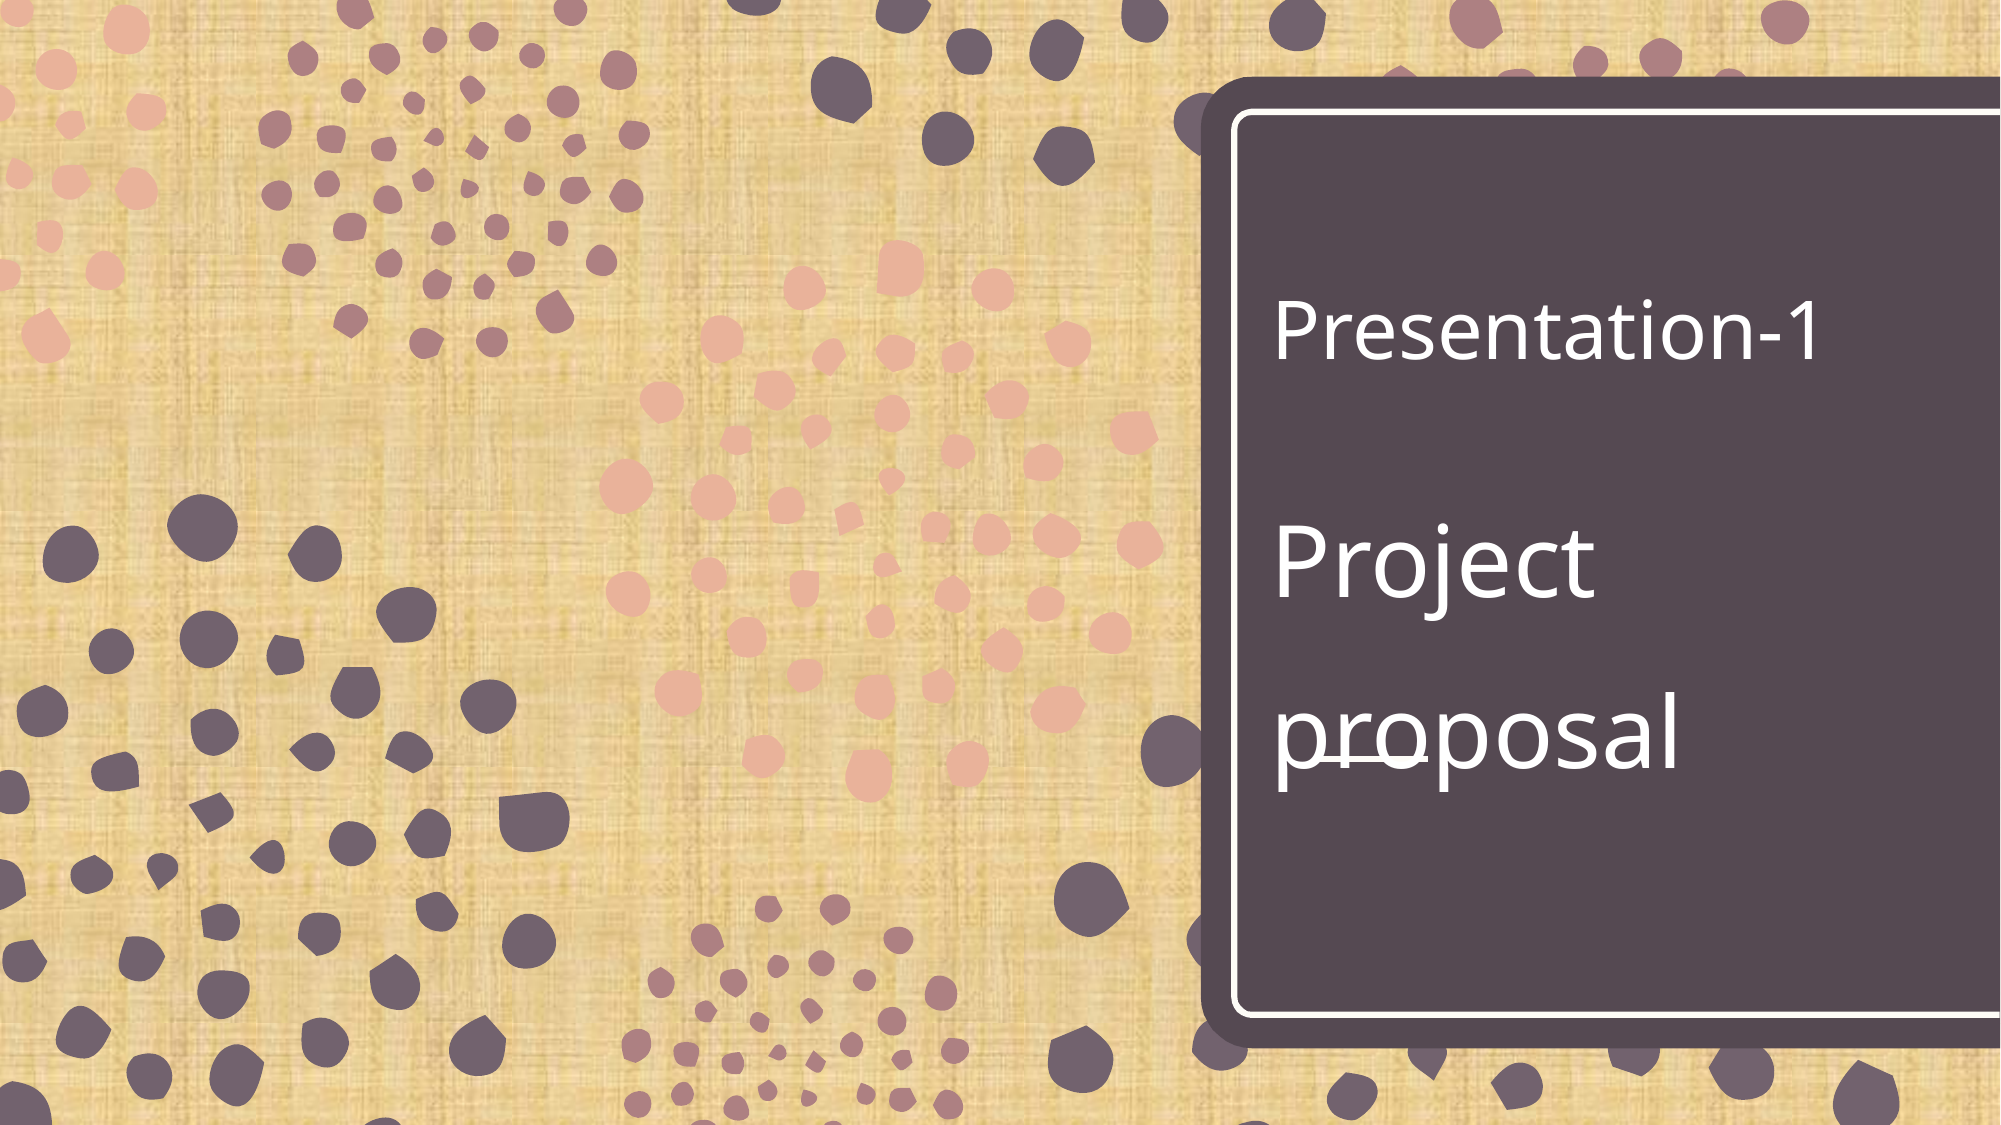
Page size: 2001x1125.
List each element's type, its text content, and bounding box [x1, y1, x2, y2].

subtitle Project proposal [1255, 453, 2000, 800]
title Presentation-1 [1256, 265, 2000, 453]
picture [0, 0, 2001, 1125]
